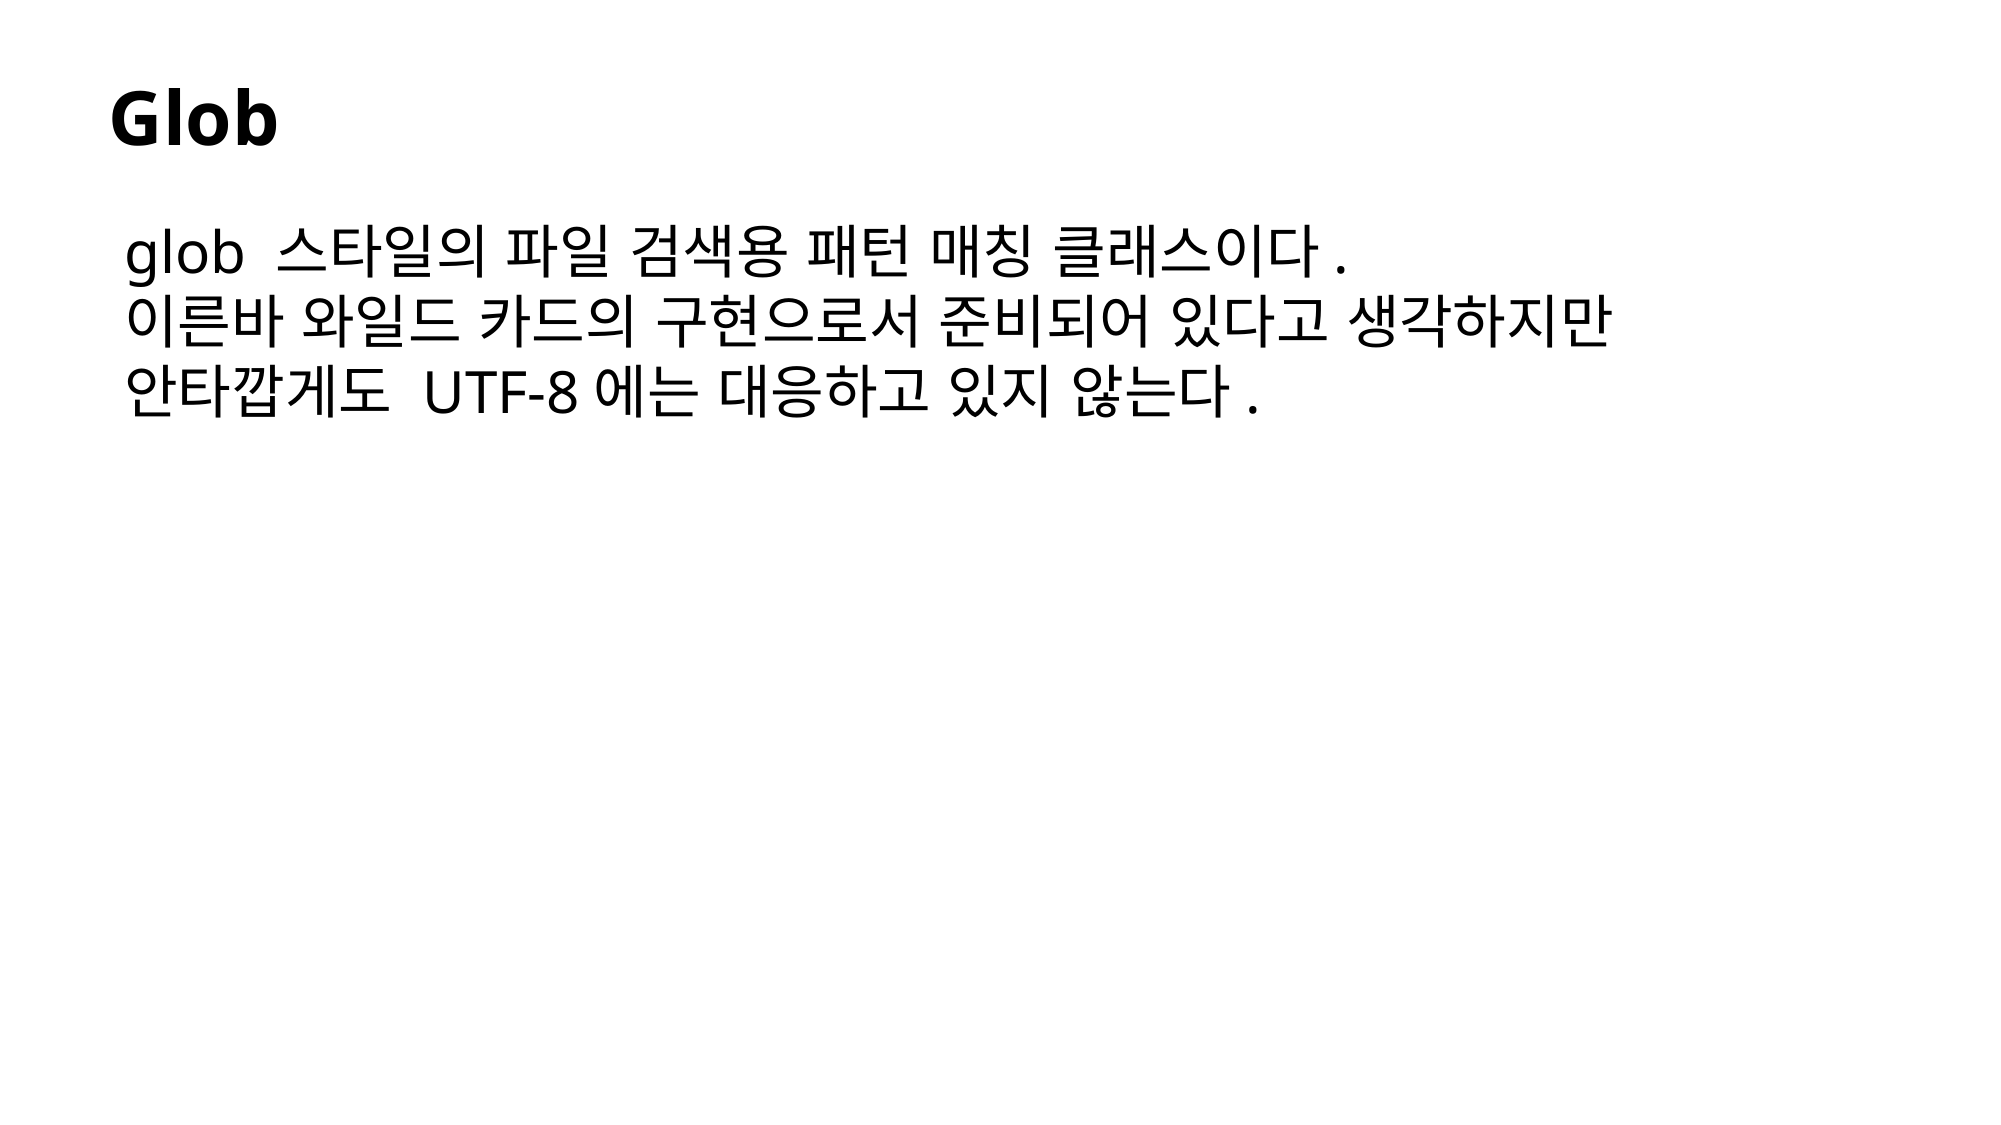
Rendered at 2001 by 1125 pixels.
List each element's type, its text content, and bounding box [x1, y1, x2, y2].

text_box glob 스타일의 파일 검색용 패턴 매칭 클래스이다. 이른바 와일드 카드의 구현으로서 준비되어 있다고 생각하지만 안타깝게도 UTF-8에는 대응하고 있지 않는다. [109, 207, 1861, 433]
text_box Glob [94, 63, 295, 168]
